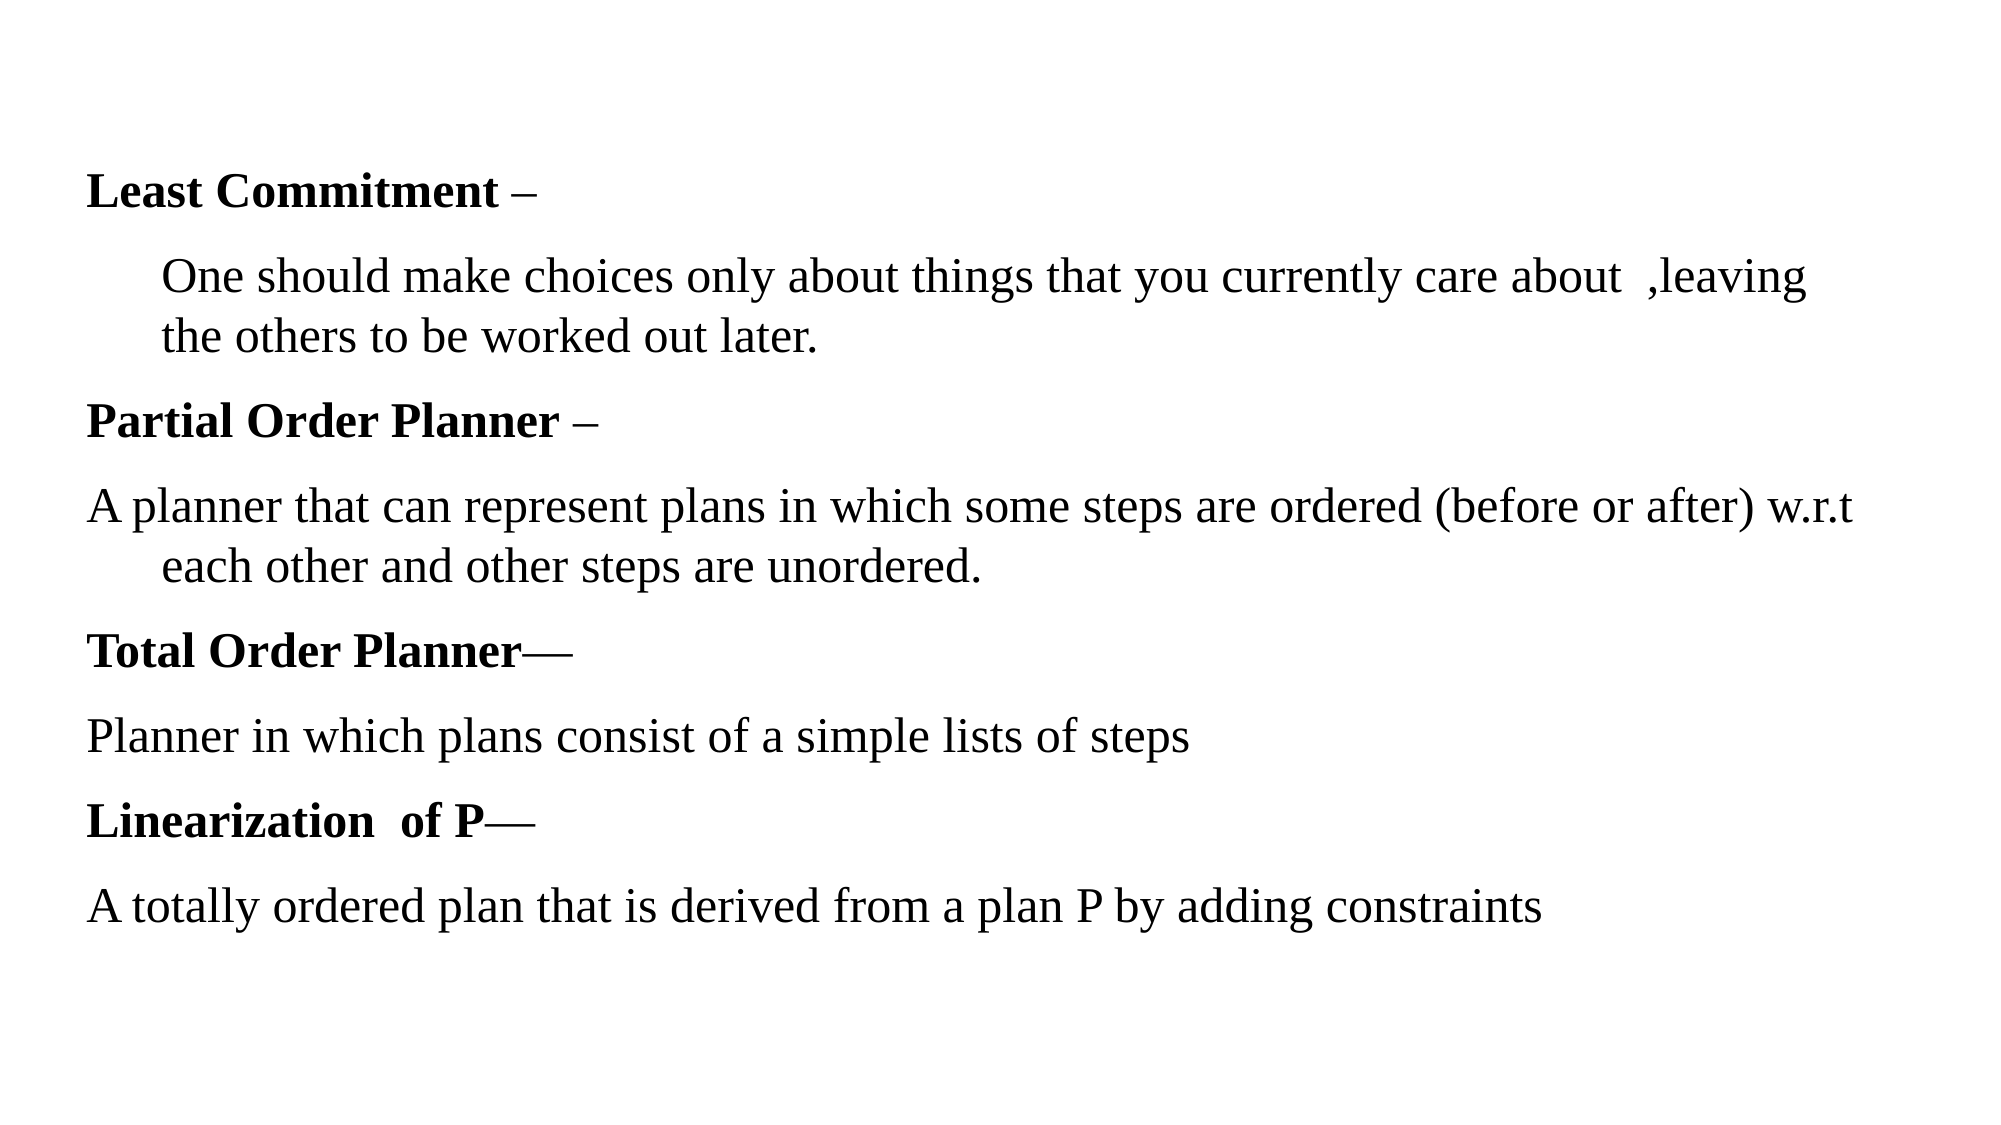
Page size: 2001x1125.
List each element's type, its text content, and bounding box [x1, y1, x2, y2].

text_box Least Commitment – One should make choices only about things that you currently care about ,leaving the others to be worked out later. Partial Order Planner – A planner that can represent plans in which some steps are ordered (before or after) w.r.t each other and other steps are unordered. Total Order Planner— Planner in which plans consist of a simple lists of steps Linearization of P— A totally ordered plan that is derived from a plan P by adding constraints [71, 149, 1895, 1039]
